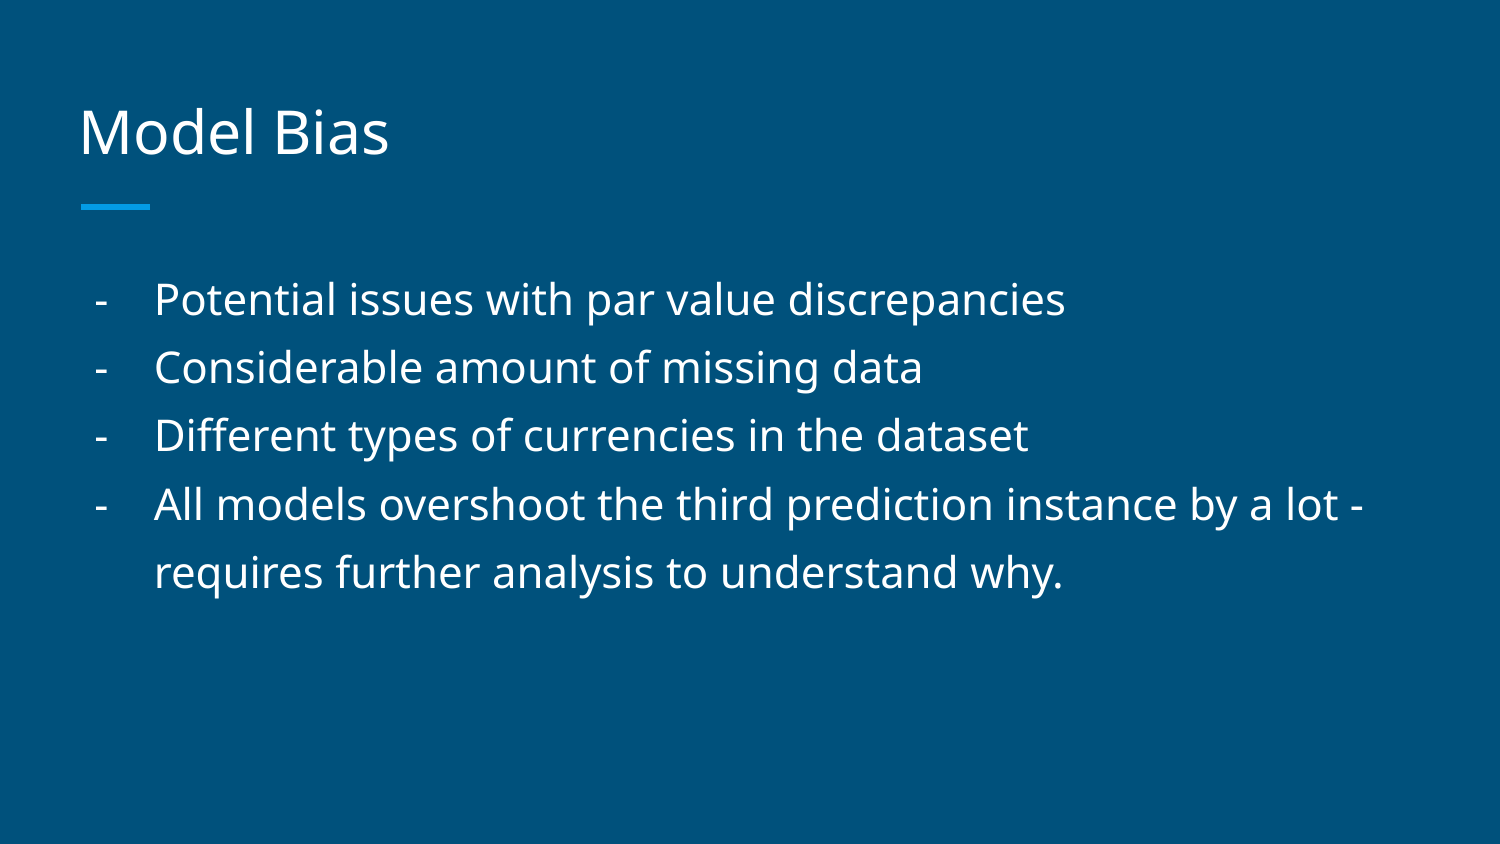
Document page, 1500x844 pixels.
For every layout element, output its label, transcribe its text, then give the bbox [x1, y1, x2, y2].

list Potential issues with par value discrepancies Considerable amount of missing data Different types of currencies in the dataset All models overshoot the third prediction instance by a lot - requires further analysis to understand why. [63, 244, 1437, 750]
title Model Bias [63, 75, 1437, 188]
